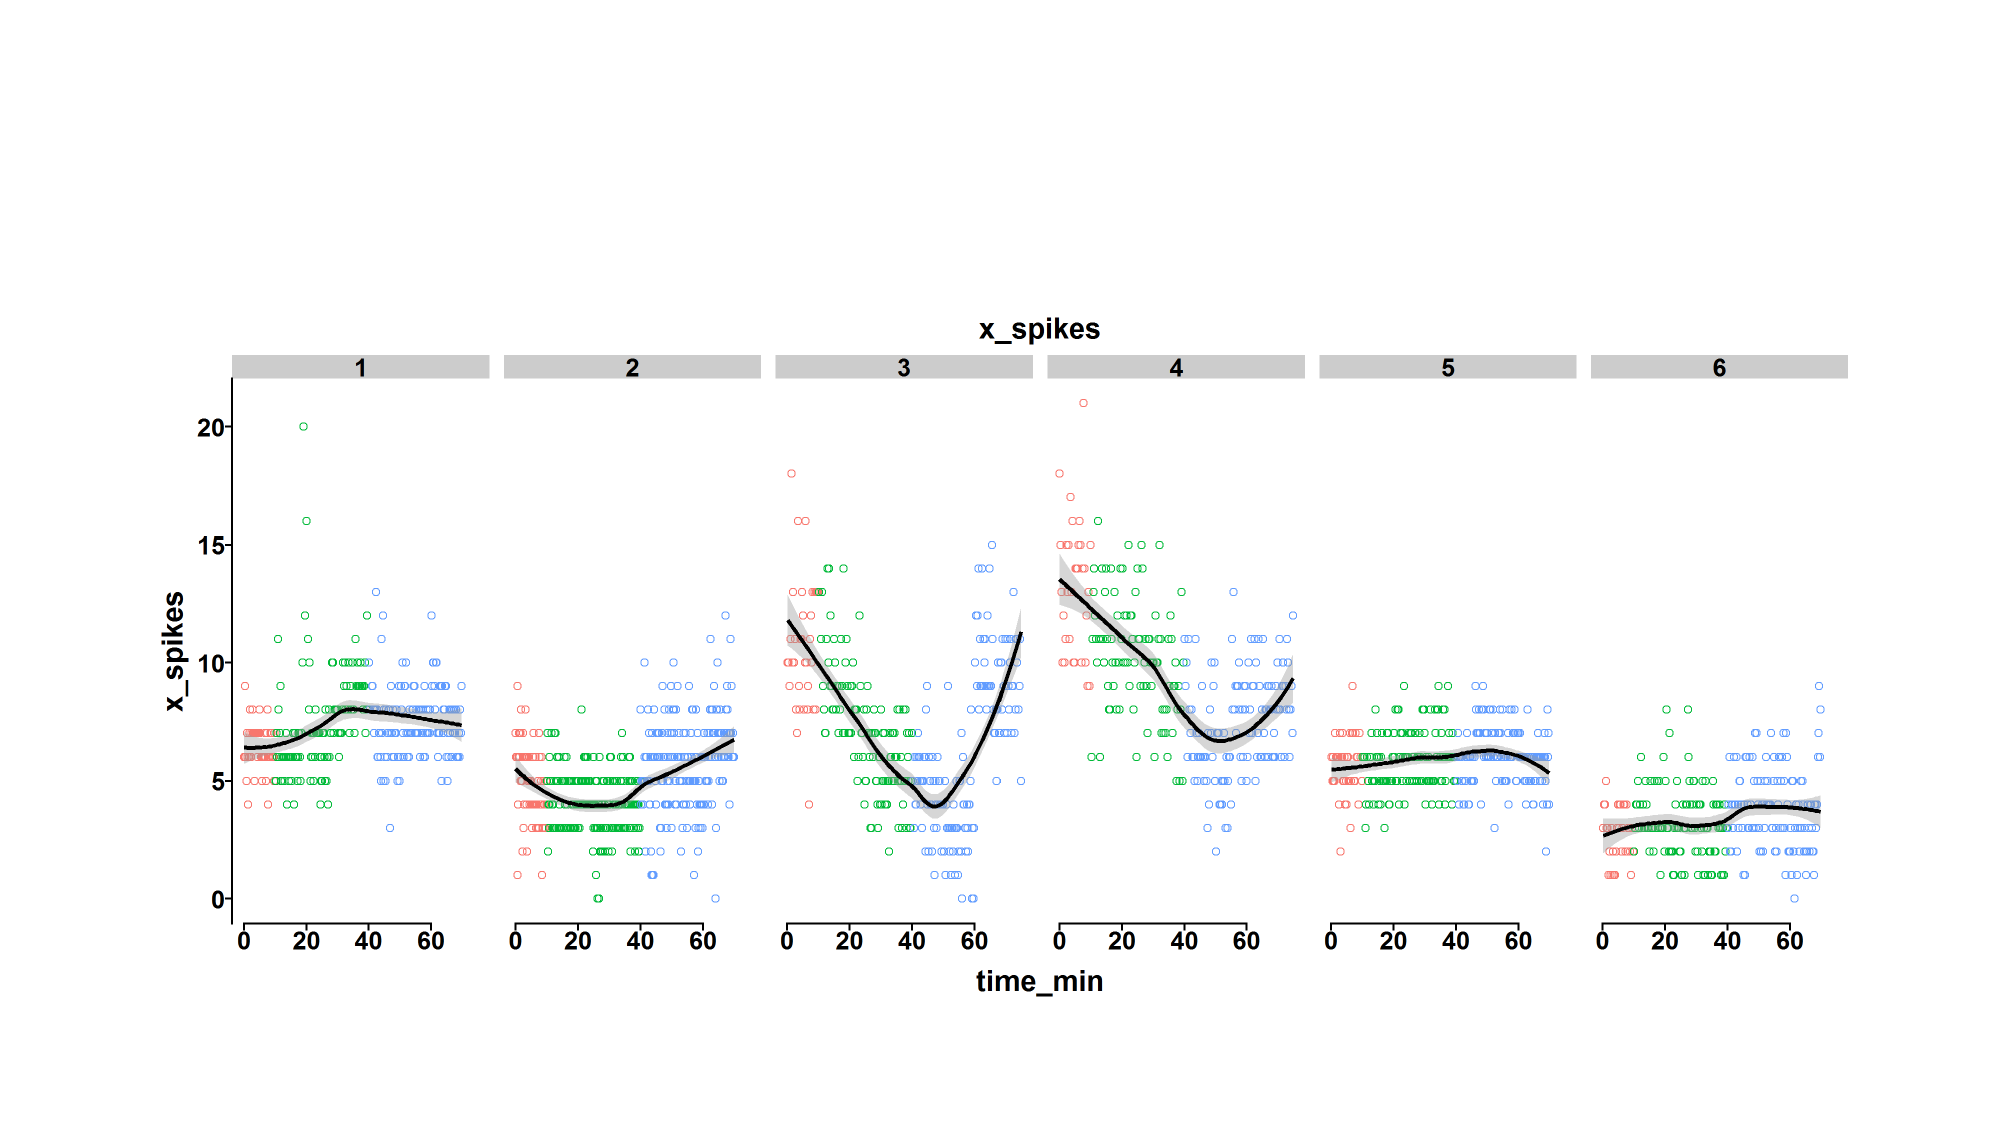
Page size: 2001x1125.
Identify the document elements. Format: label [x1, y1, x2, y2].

picture [137, 299, 1863, 1014]
